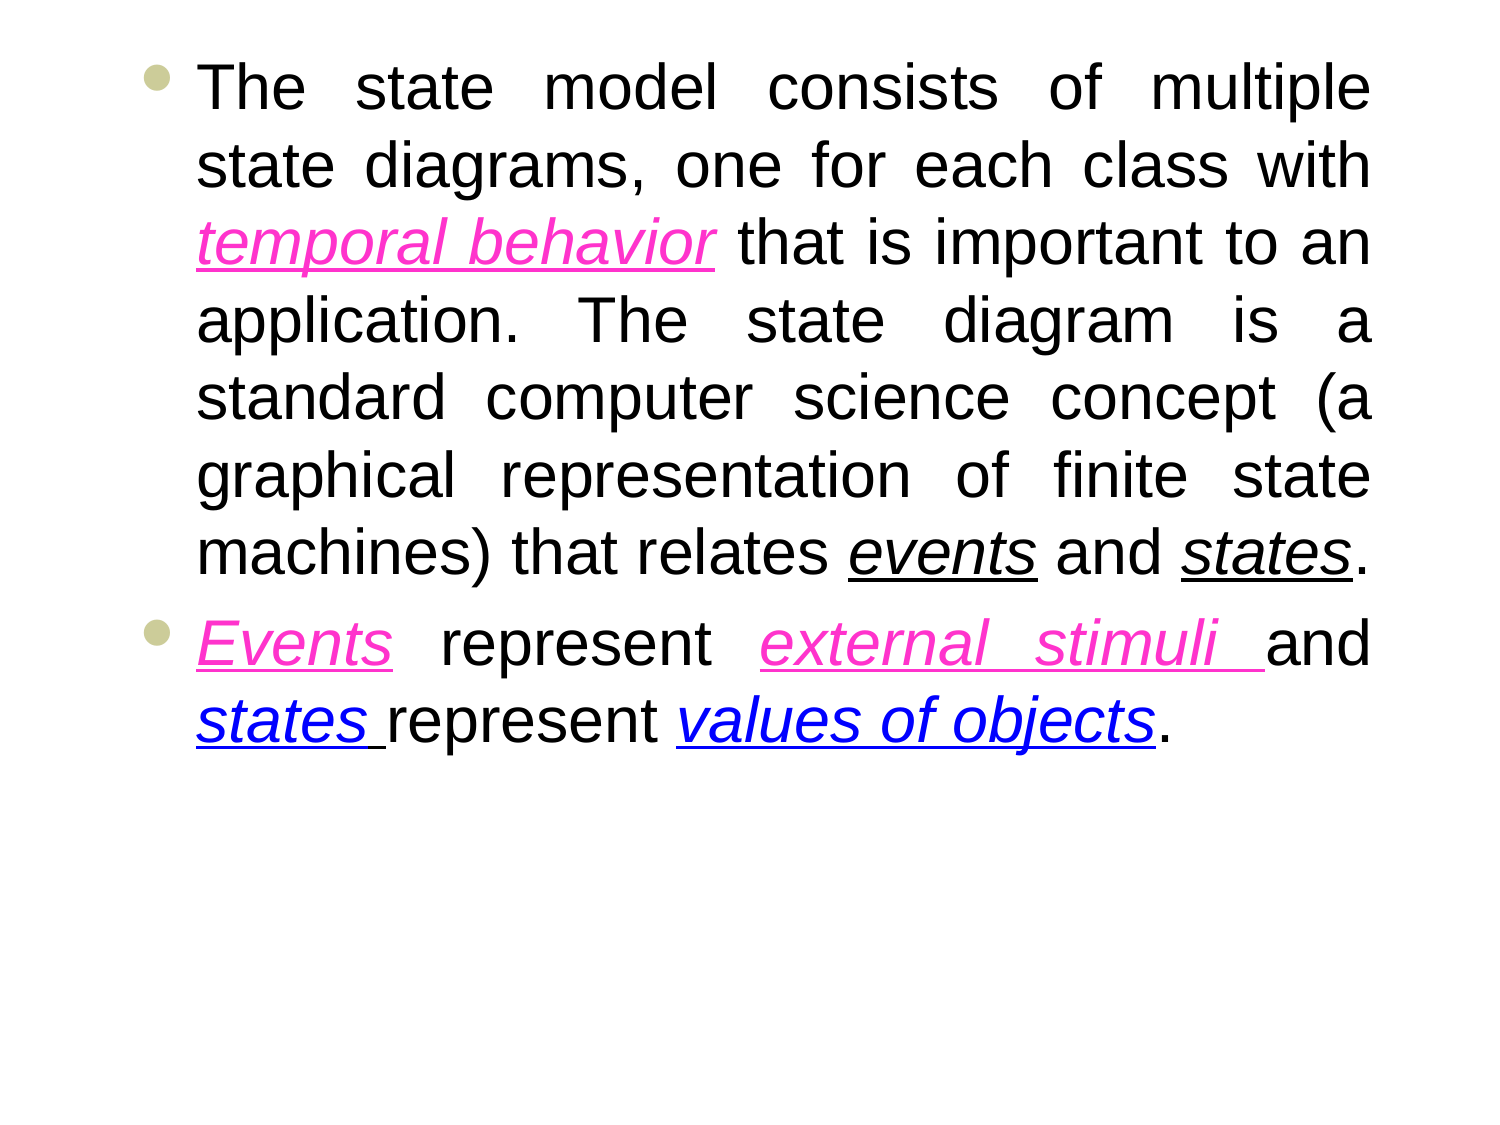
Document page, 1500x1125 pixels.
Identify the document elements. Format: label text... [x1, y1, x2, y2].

list The state model consists of multiple state diagrams, one for each class with temporal behavior that is important to an application. The state diagram is a standard computer science concept (a graphical representation of finite state machines) that relates events and states. Events represent external stimuli and states represent values of objects. [124, 37, 1388, 901]
